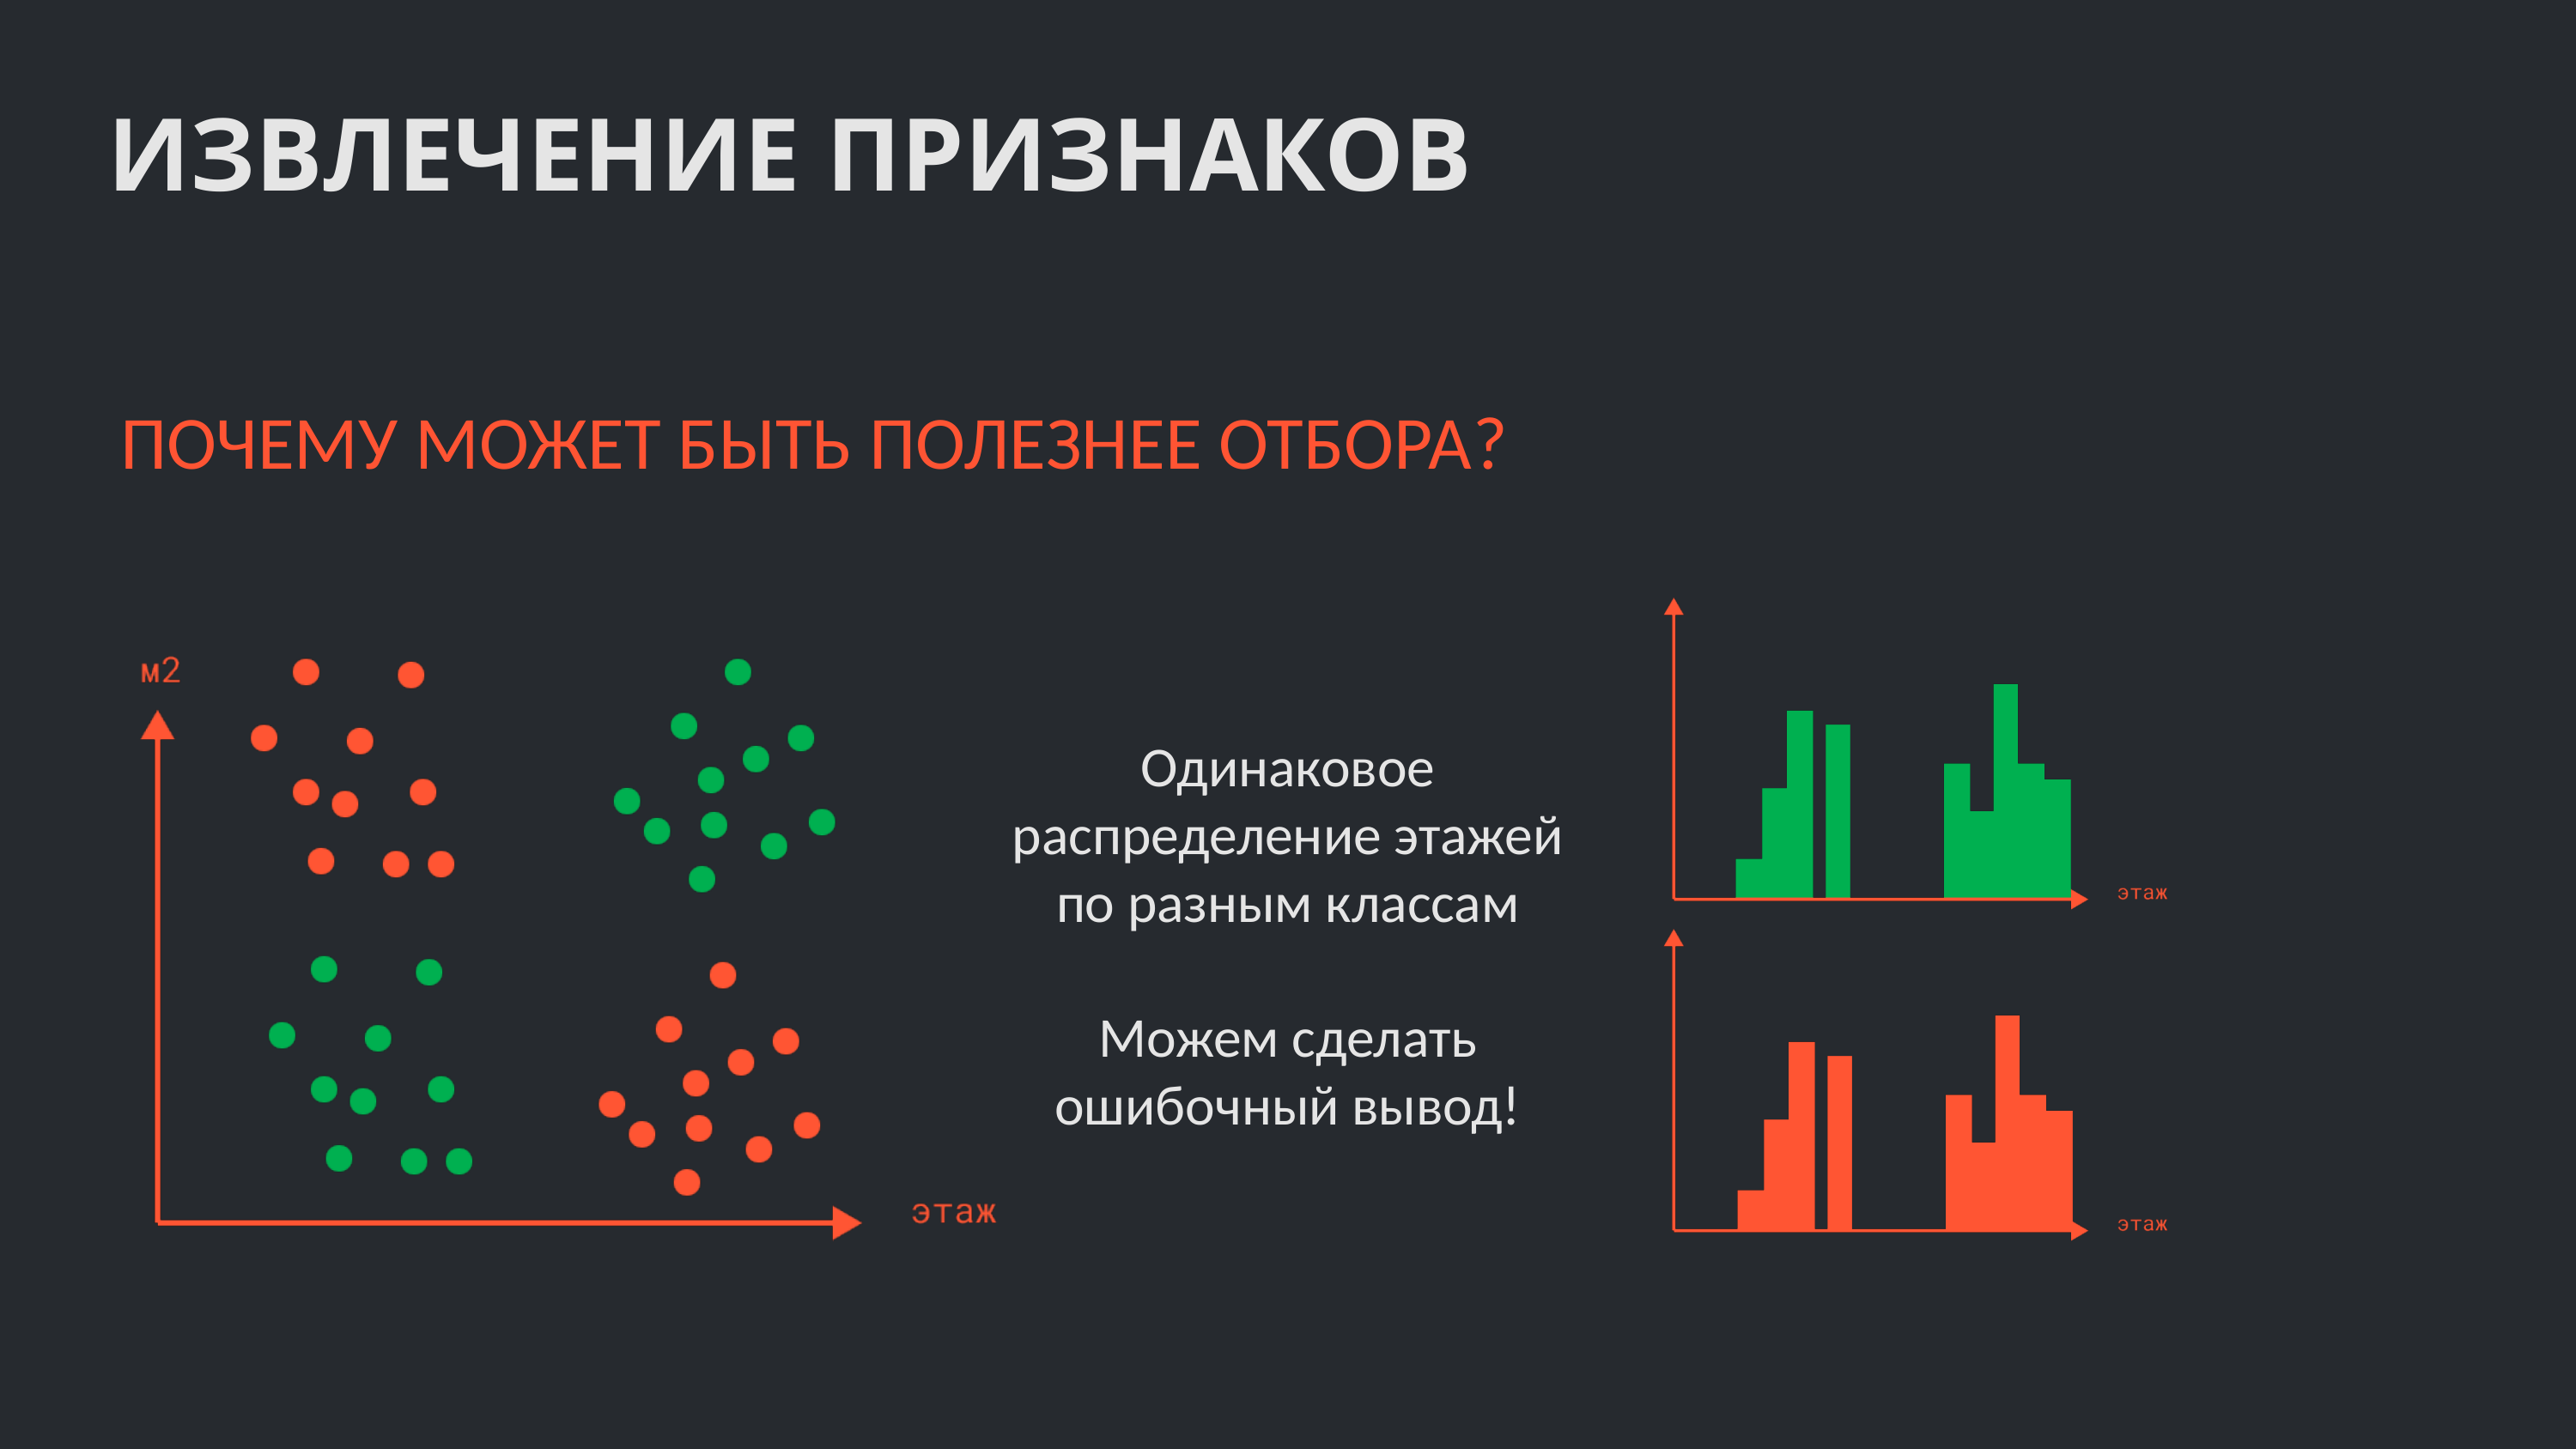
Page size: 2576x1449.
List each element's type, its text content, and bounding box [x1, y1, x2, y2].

text_box ИЗВЛЕЧЕНИЕ ПРИЗНАКОВ [107, 110, 2415, 364]
picture [1663, 929, 2168, 1241]
text_box Одинаковое распределение этажей по разным классам Можем сделать ошибочный вывод! [998, 724, 1590, 1143]
picture [1663, 597, 2168, 910]
picture [140, 656, 998, 1241]
text_box ПОЧЕМУ МОЖЕТ БЫТЬ ПОЛЕЗНЕЕ ОТБОРА? [107, 397, 1578, 498]
